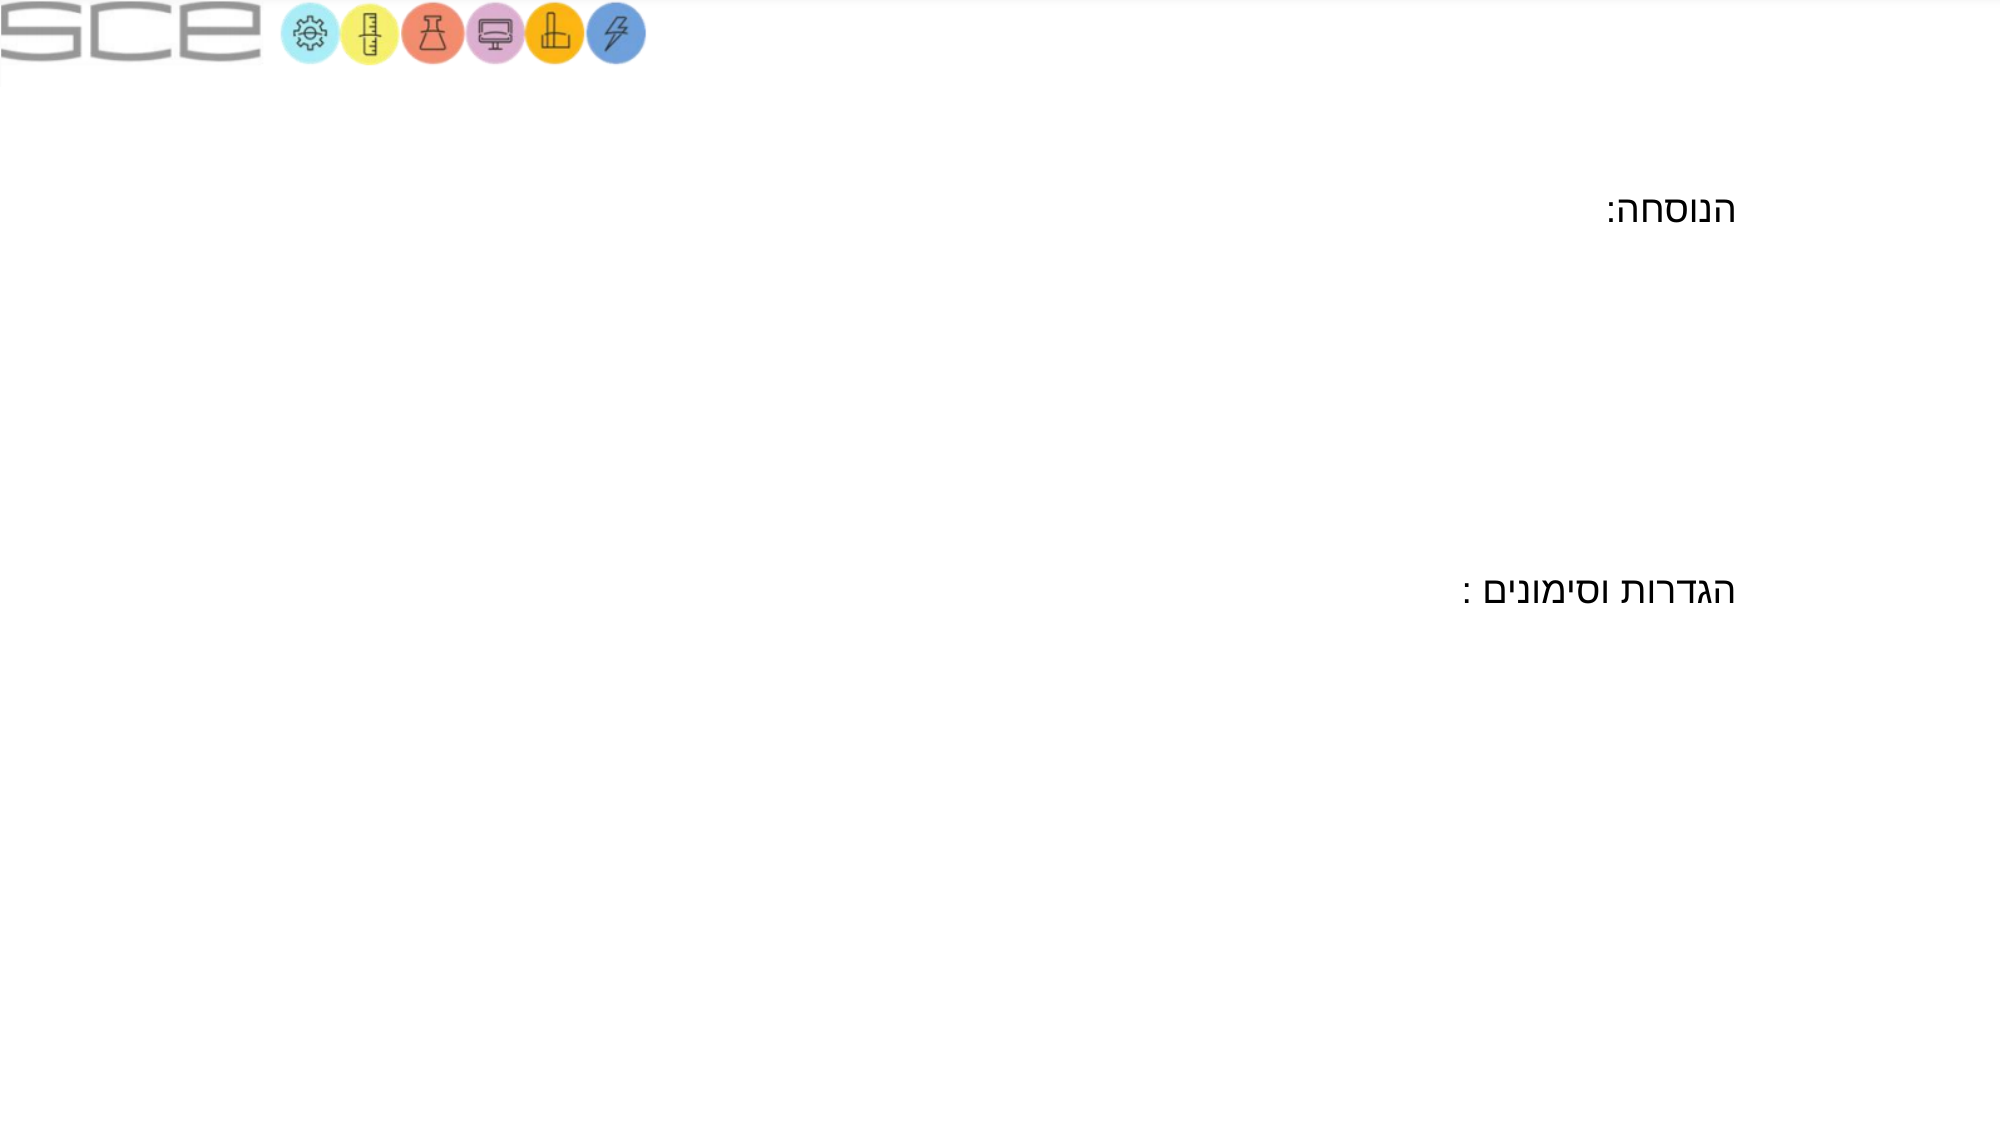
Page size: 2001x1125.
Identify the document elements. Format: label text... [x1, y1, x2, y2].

picture [0, 0, 2000, 87]
text_box הנוסחה: [751, 154, 1752, 383]
